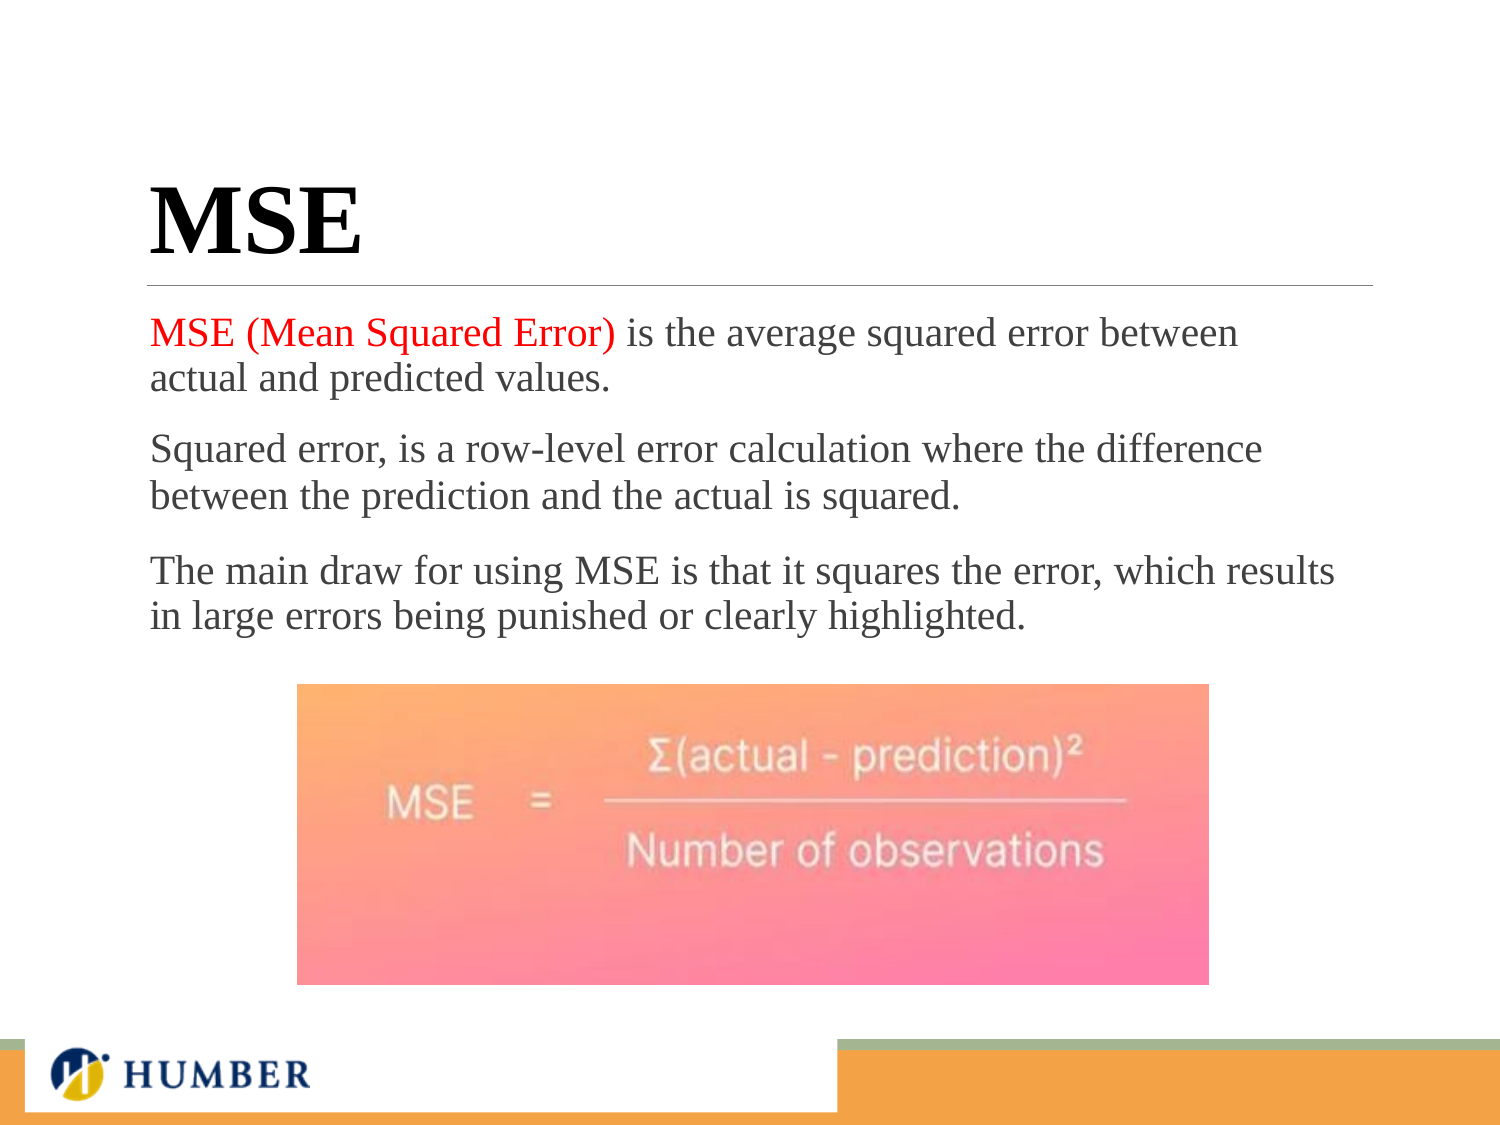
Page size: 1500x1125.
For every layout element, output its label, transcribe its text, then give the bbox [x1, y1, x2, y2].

picture [297, 684, 1209, 985]
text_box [24, 1037, 838, 1113]
title MSE [147, 151, 367, 301]
list MSE (Mean Squared Error) is the average squared error between actual and predicted values. Squared error, is a row-level error calculation where the difference between the prediction and the actual is squared. The main draw for using MSE is that it squares the error, which results in large errors being punished or clearly highlighted. [147, 301, 1375, 948]
picture [49, 1041, 310, 1109]
